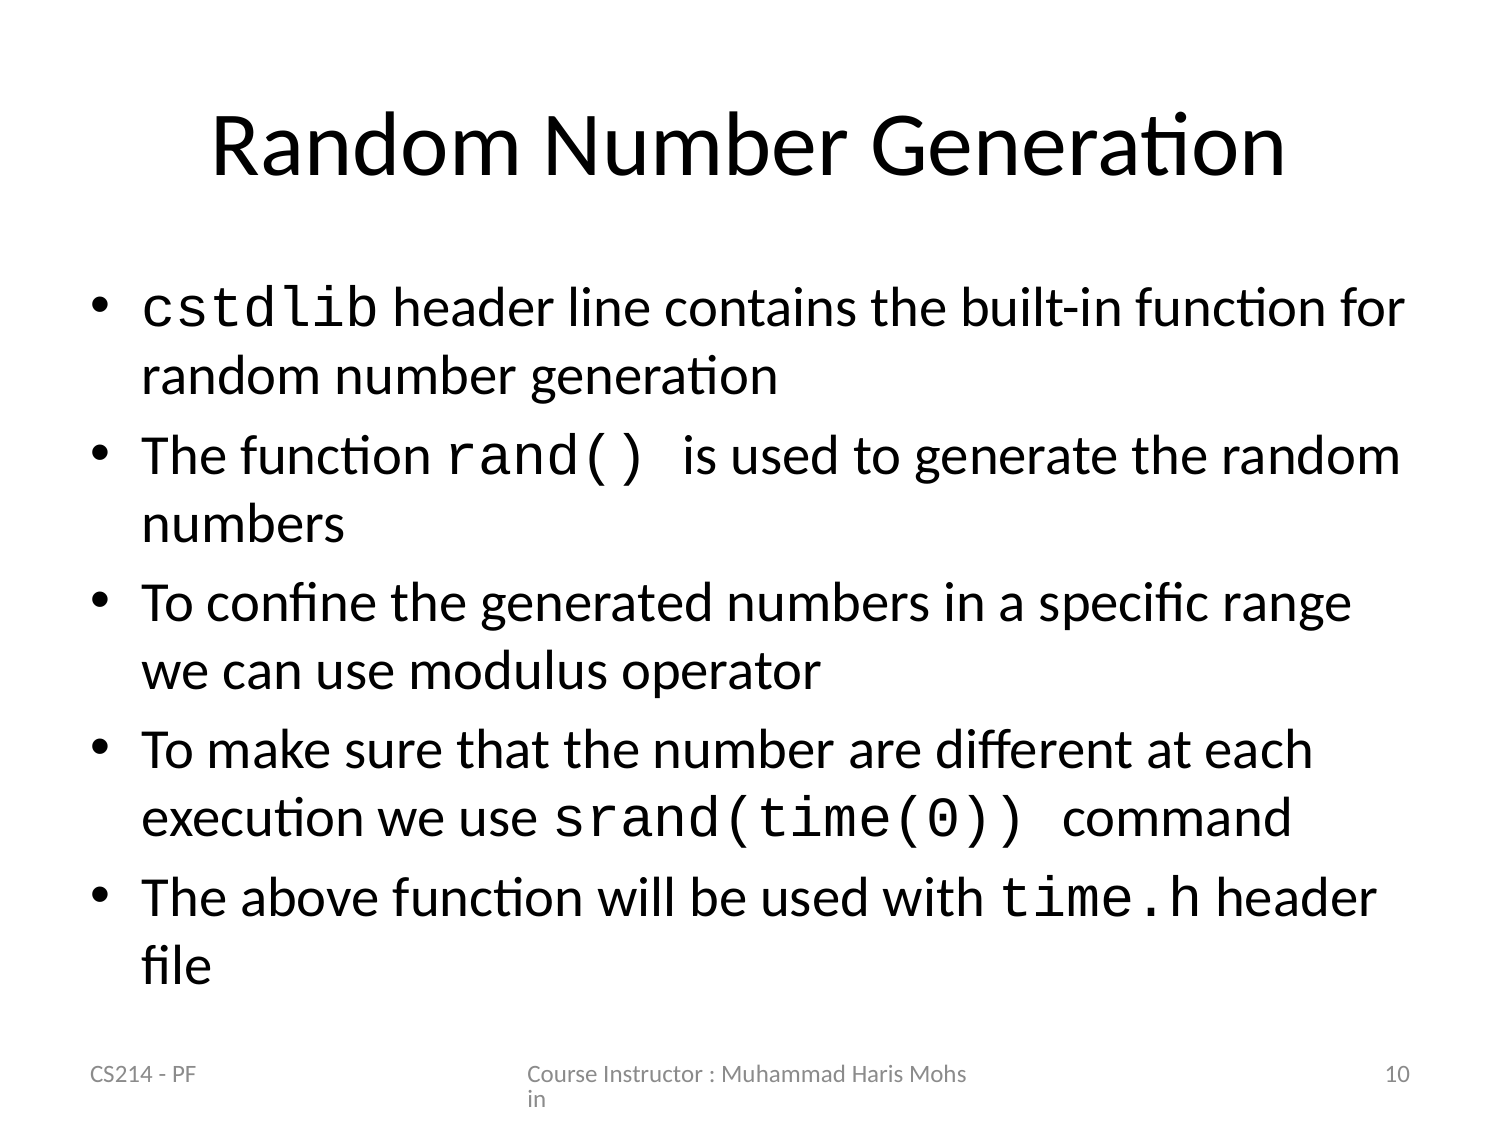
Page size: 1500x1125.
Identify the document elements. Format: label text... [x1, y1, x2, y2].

title Random Number Generation [75, 45, 1425, 233]
slide_number 10 [1074, 1042, 1425, 1103]
list cstdlib header line contains the built-in function for random number generation The function rand() is used to generate the random numbers To confine the generated numbers in a specific range we can use modulus operator To make sure that the number are different at each execution we use srand(time(0)) command The above function will be used with time.h header file [75, 262, 1425, 1005]
slide_number CS214 - PF [75, 1042, 425, 1103]
footer Course Instructor : Muhammad Haris Mohsin [512, 1042, 988, 1103]
